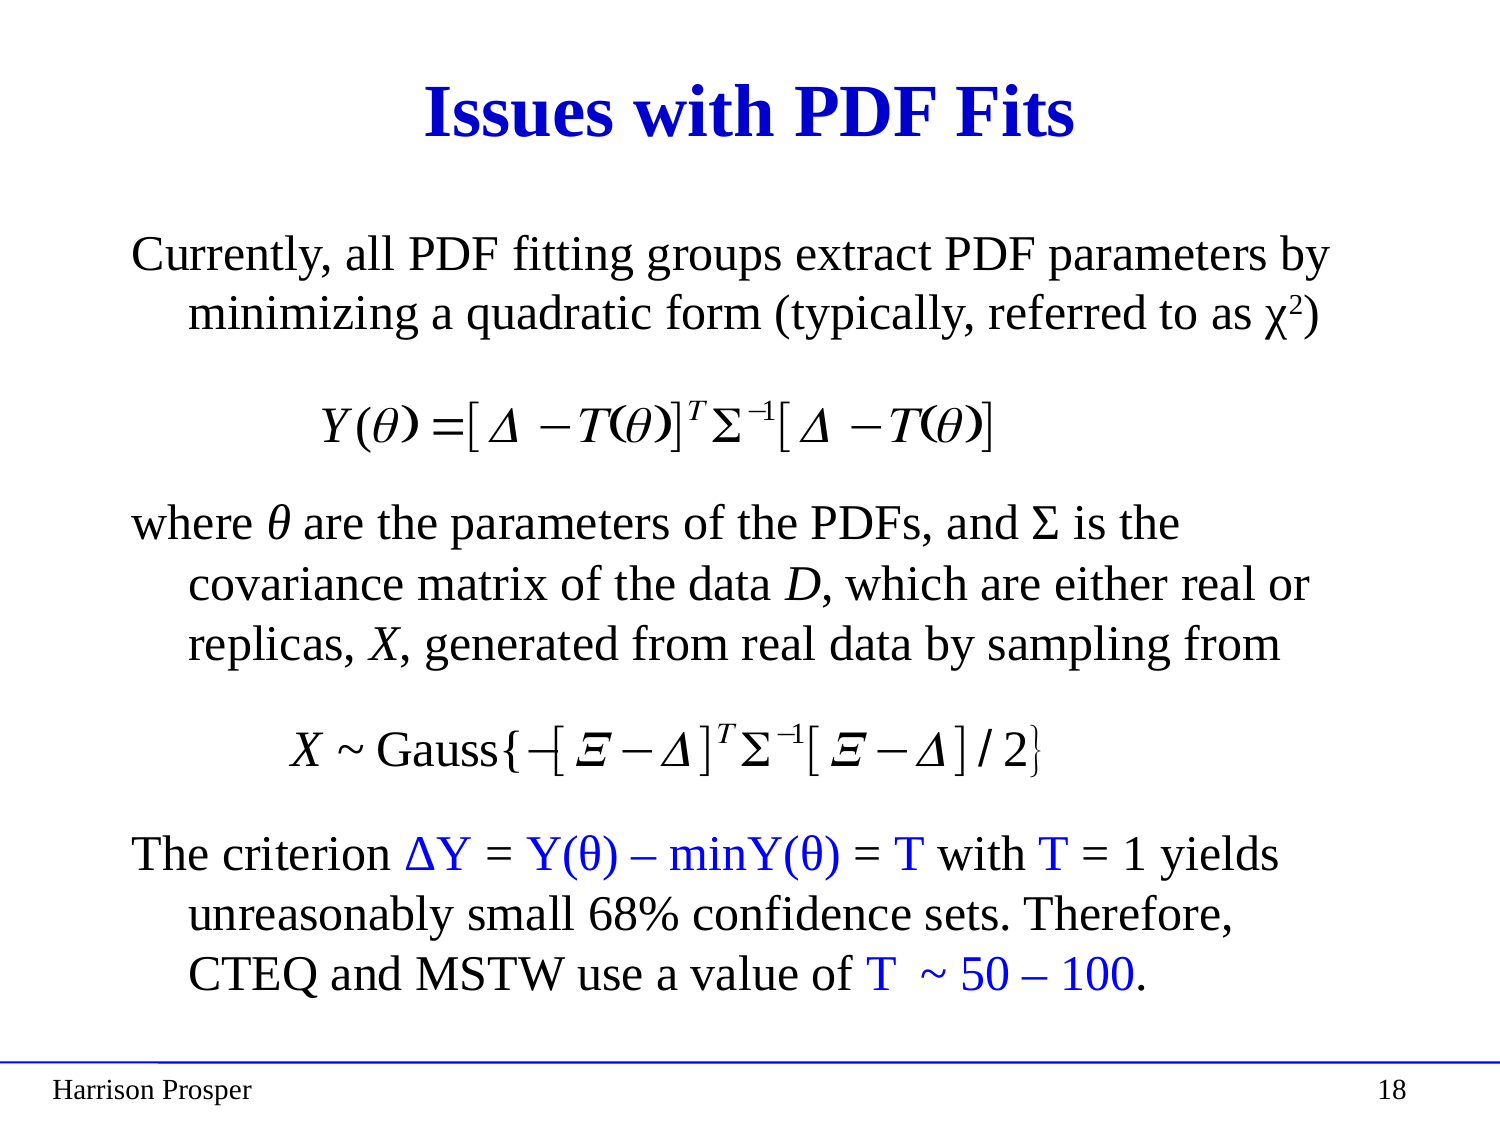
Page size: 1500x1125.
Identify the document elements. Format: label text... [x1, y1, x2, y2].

slide_number 18 [1362, 1062, 1500, 1125]
footer Harrison Prosper [37, 1062, 1350, 1125]
title Issues with PDF Fits [112, 37, 1388, 176]
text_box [279, 710, 1063, 788]
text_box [314, 387, 1005, 465]
list Currently, all PDF fitting groups extract PDF parameters by minimizing a quadratic form (typically, referred to as χ2) where θ are the parameters of the PDFs, and Σ is the covariance matrix of the data D, which are either real or replicas, X, generated from real data by sampling from The criterion ΔY = Y(θ) – minY(θ) = T with T = 1 yields unreasonably small 68% confidence sets. Therefore, CTEQ and MSTW use a value of T ~ 50 – 100. [116, 212, 1392, 1004]
